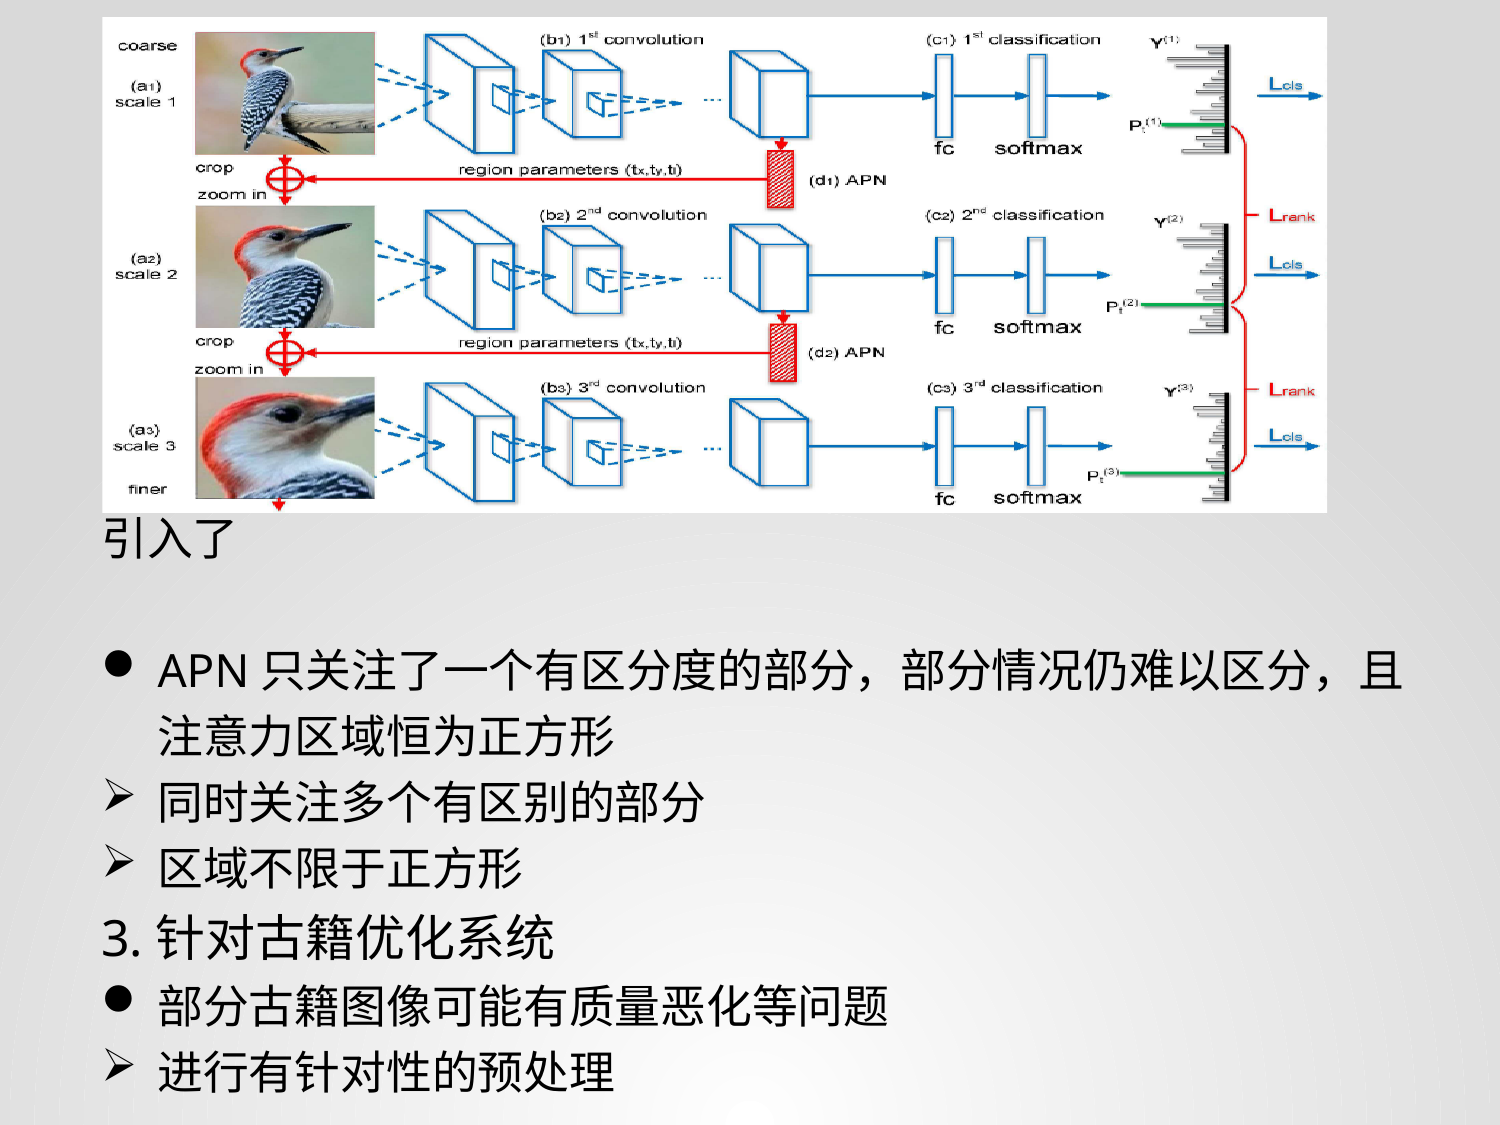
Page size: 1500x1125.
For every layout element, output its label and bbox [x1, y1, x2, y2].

picture [102, 16, 1328, 513]
